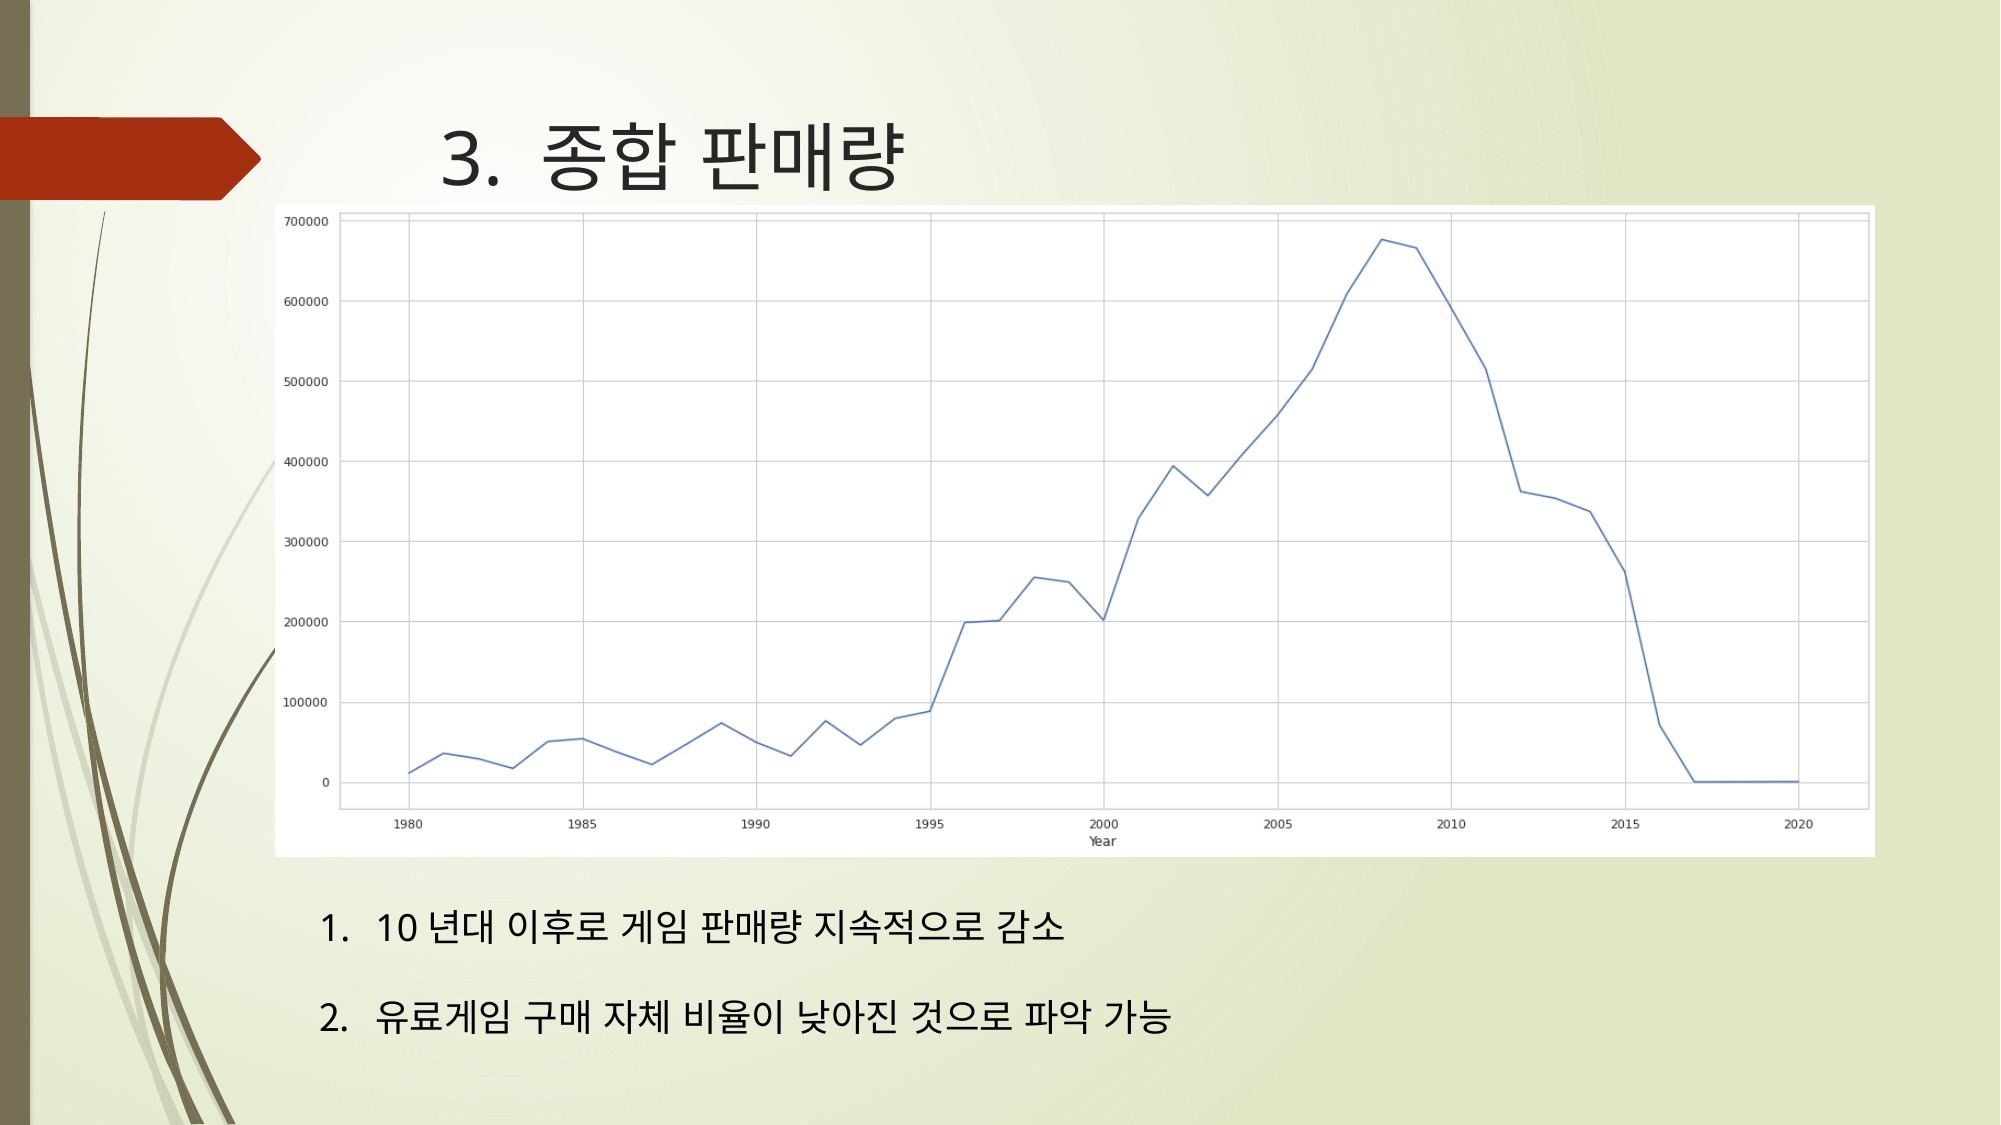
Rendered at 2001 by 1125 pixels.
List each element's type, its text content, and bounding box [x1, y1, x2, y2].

title 3. 종합 판매량 [425, 102, 1888, 313]
picture [275, 205, 1875, 857]
text_box 10년대 이후로 게임 판매량 지속적으로 감소 유료게임 구매 자체 비율이 낮아진 것으로 파악 가능 [304, 896, 1888, 1047]
